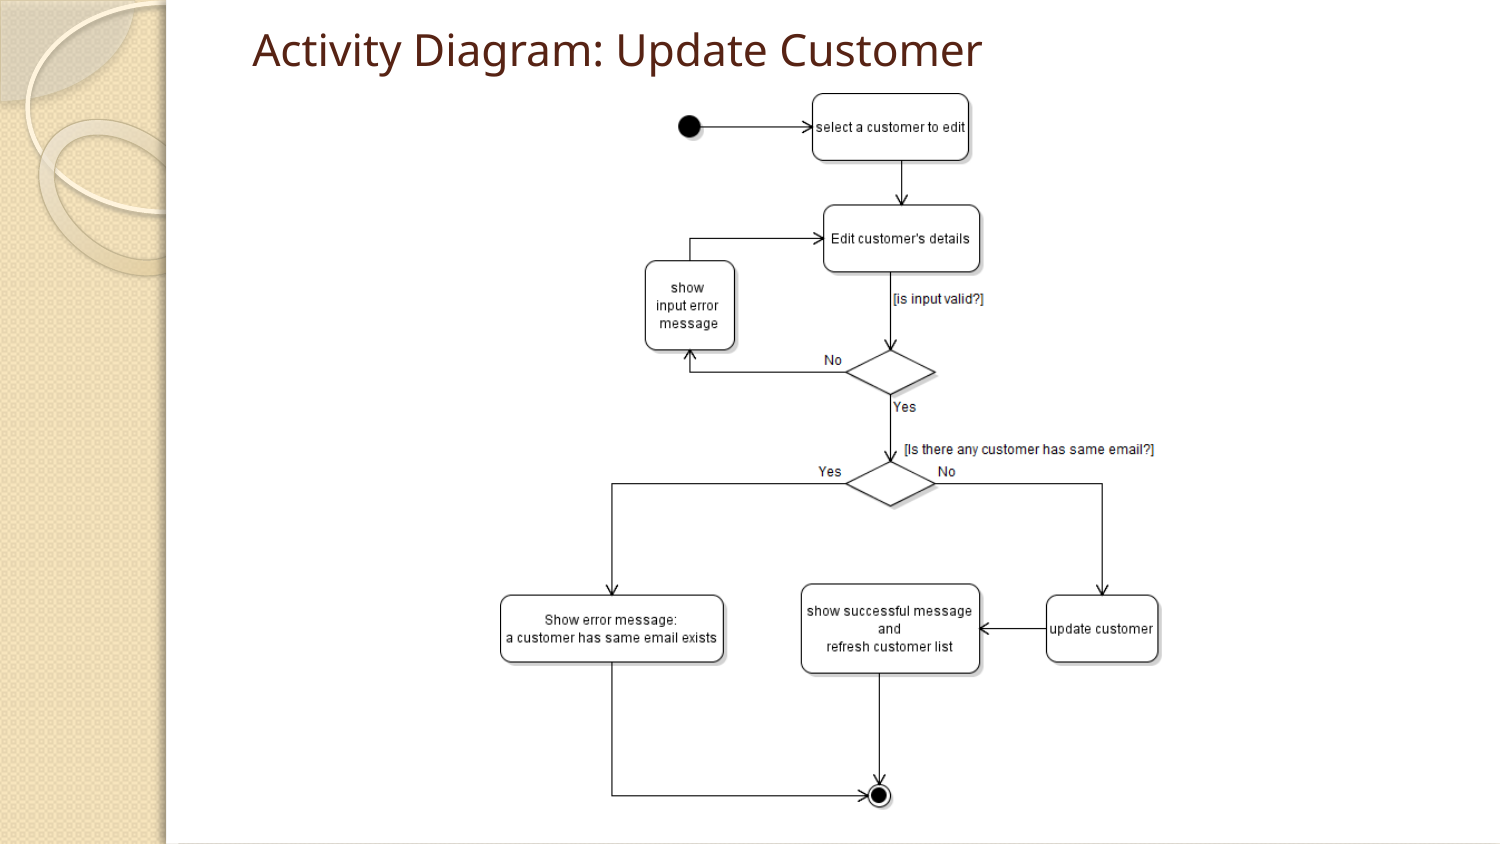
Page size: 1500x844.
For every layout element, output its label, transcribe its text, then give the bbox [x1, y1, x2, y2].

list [499, 93, 1163, 812]
title Activity Diagram: Update Customer [237, 0, 1138, 97]
